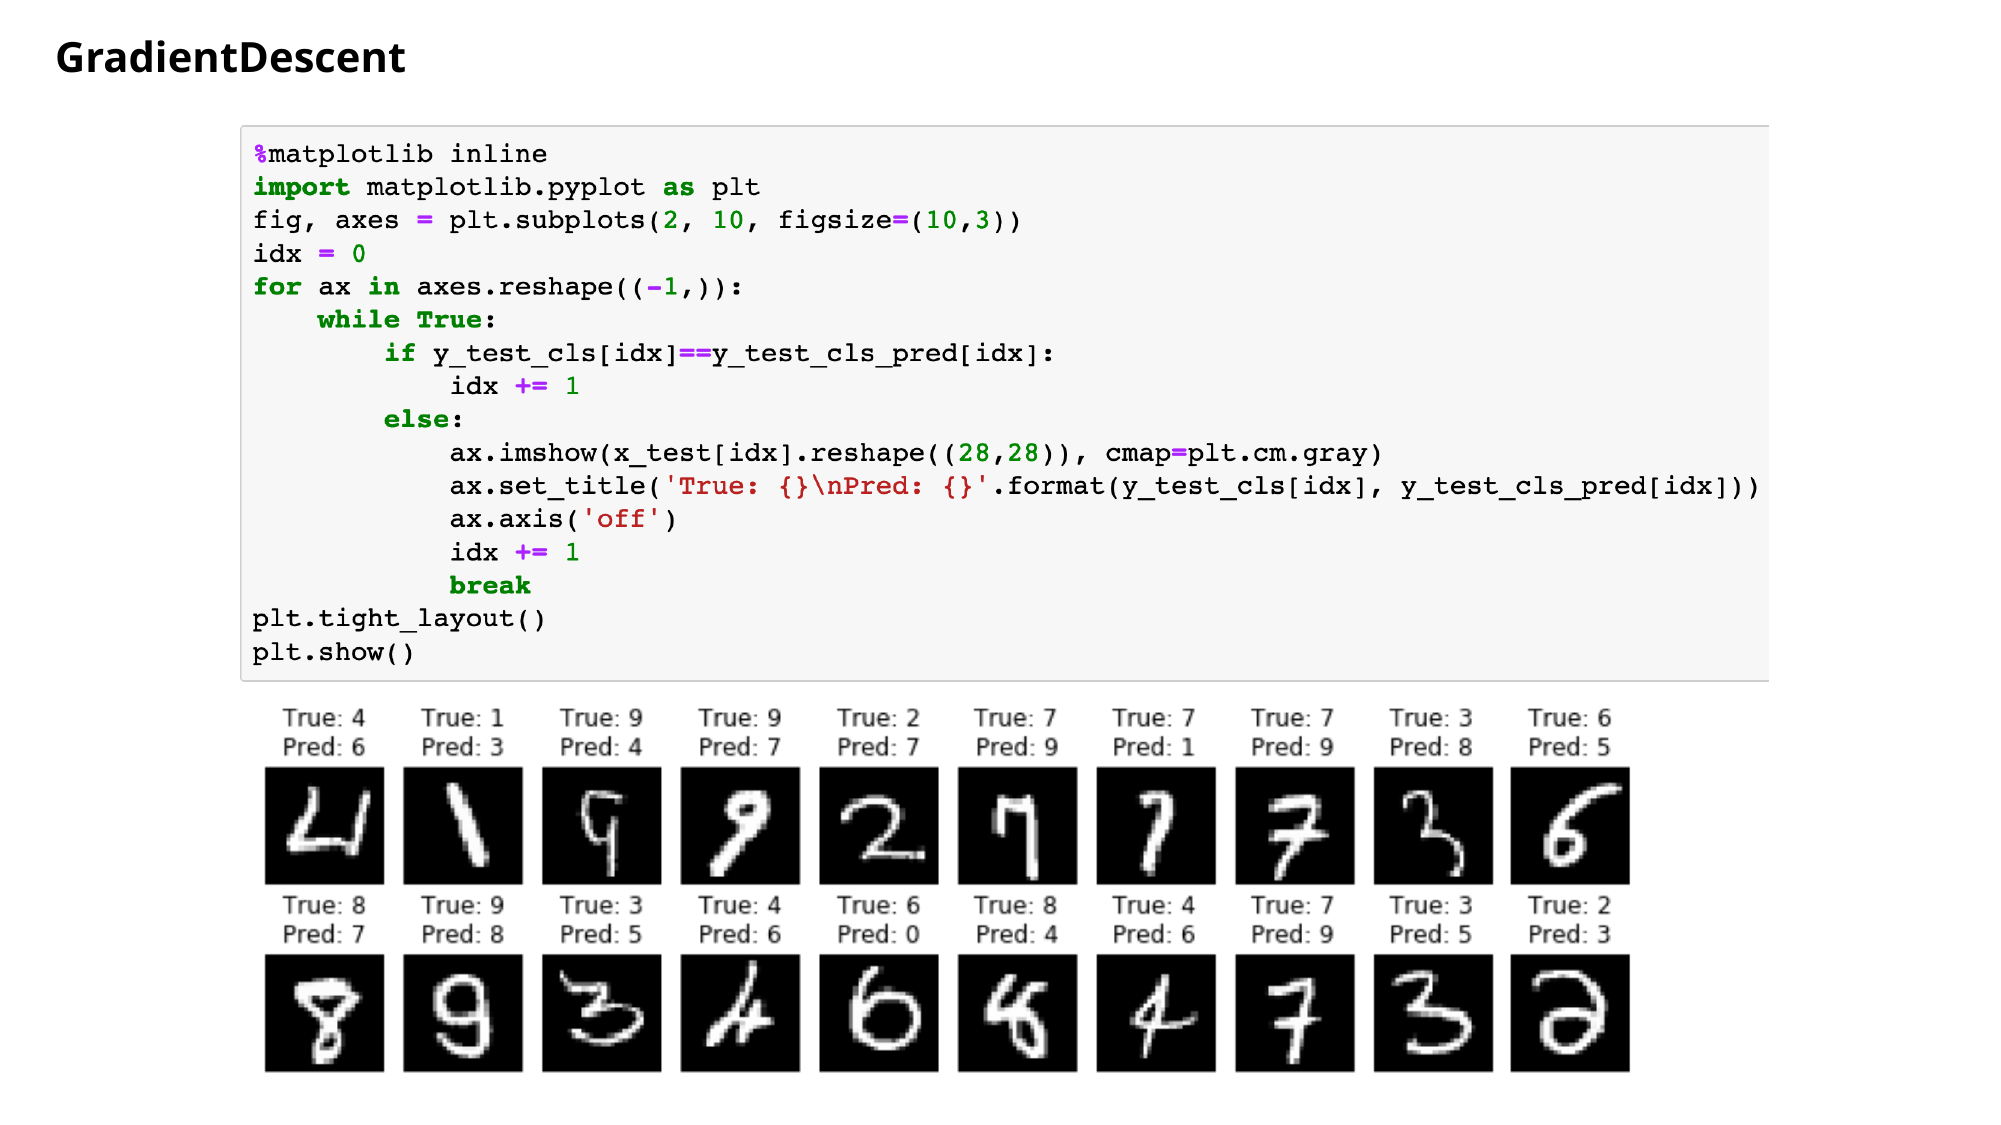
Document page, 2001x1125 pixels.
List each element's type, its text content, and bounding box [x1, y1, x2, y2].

picture [230, 119, 1770, 1088]
text_box GradientDescent [40, 22, 422, 88]
